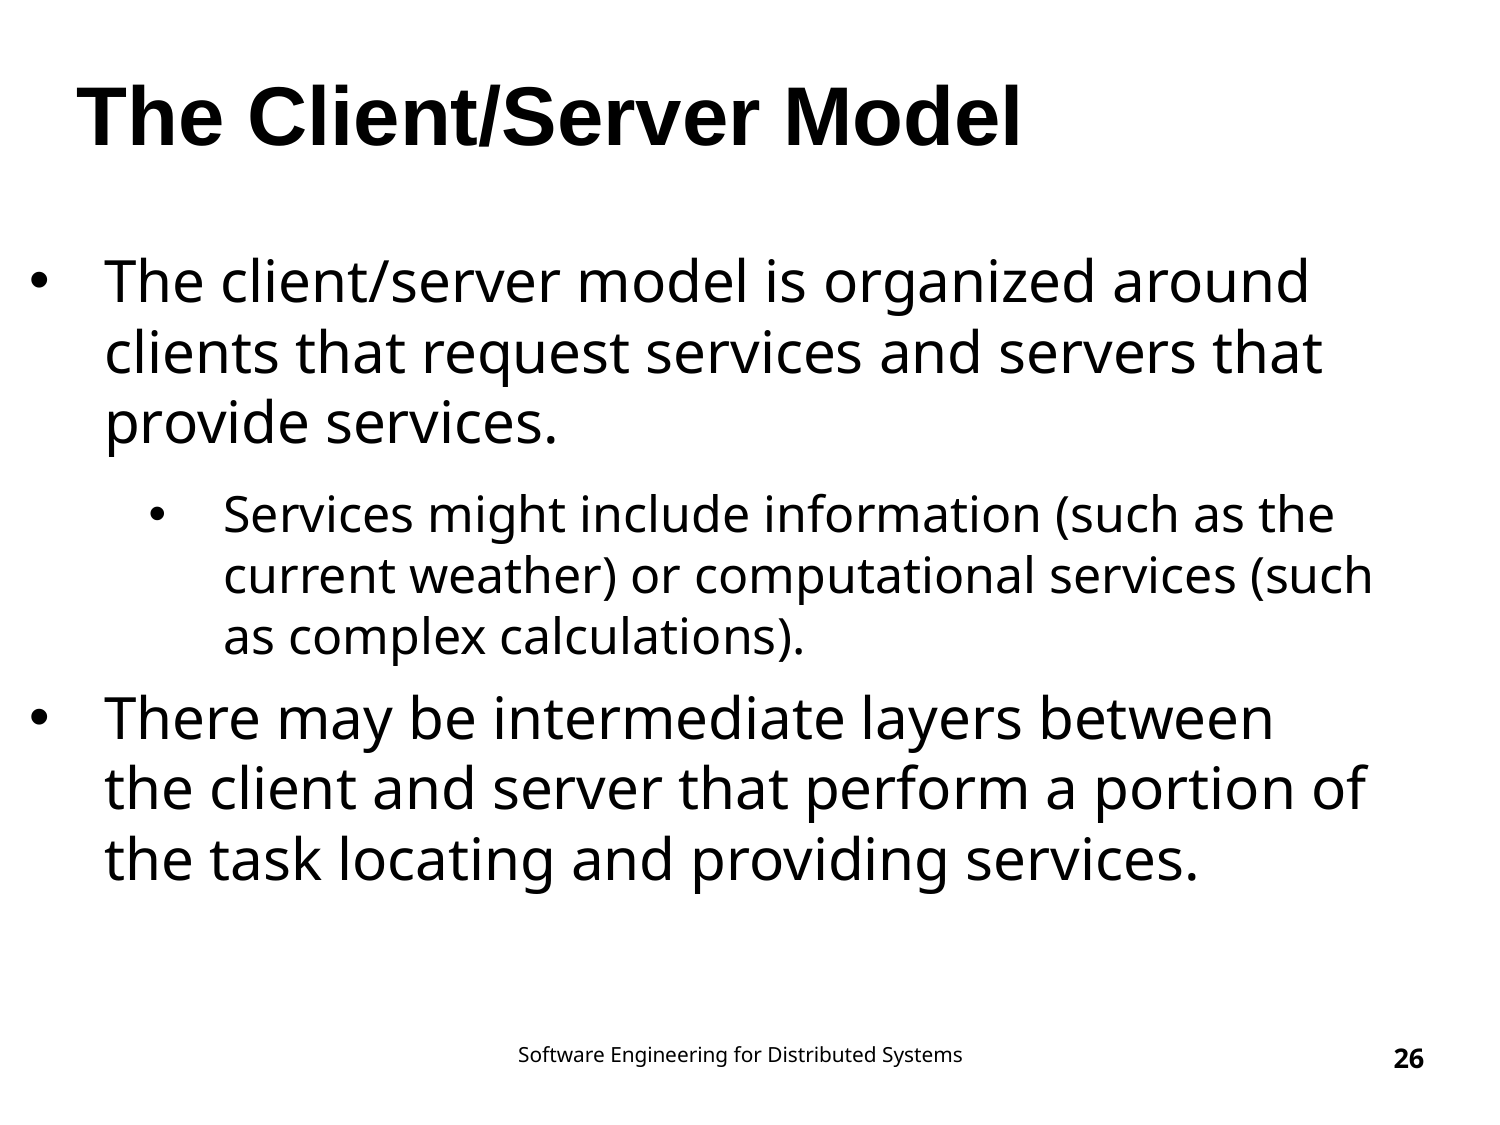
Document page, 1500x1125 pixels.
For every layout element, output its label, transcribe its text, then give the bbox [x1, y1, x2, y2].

footer Software Engineering for Distributed Systems [505, 1040, 981, 1103]
text_box The Client/Server Model [61, 54, 1040, 170]
list The client/server model is organized around clients that request services and servers that provide services. Services might include information (such as the current weather) or computational services (such as complex calculations). There may be intermediate layers between the client and server that perform a portion of the task locating and providing services. [29, 243, 1379, 896]
slide_number 26 [1075, 1040, 1425, 1103]
